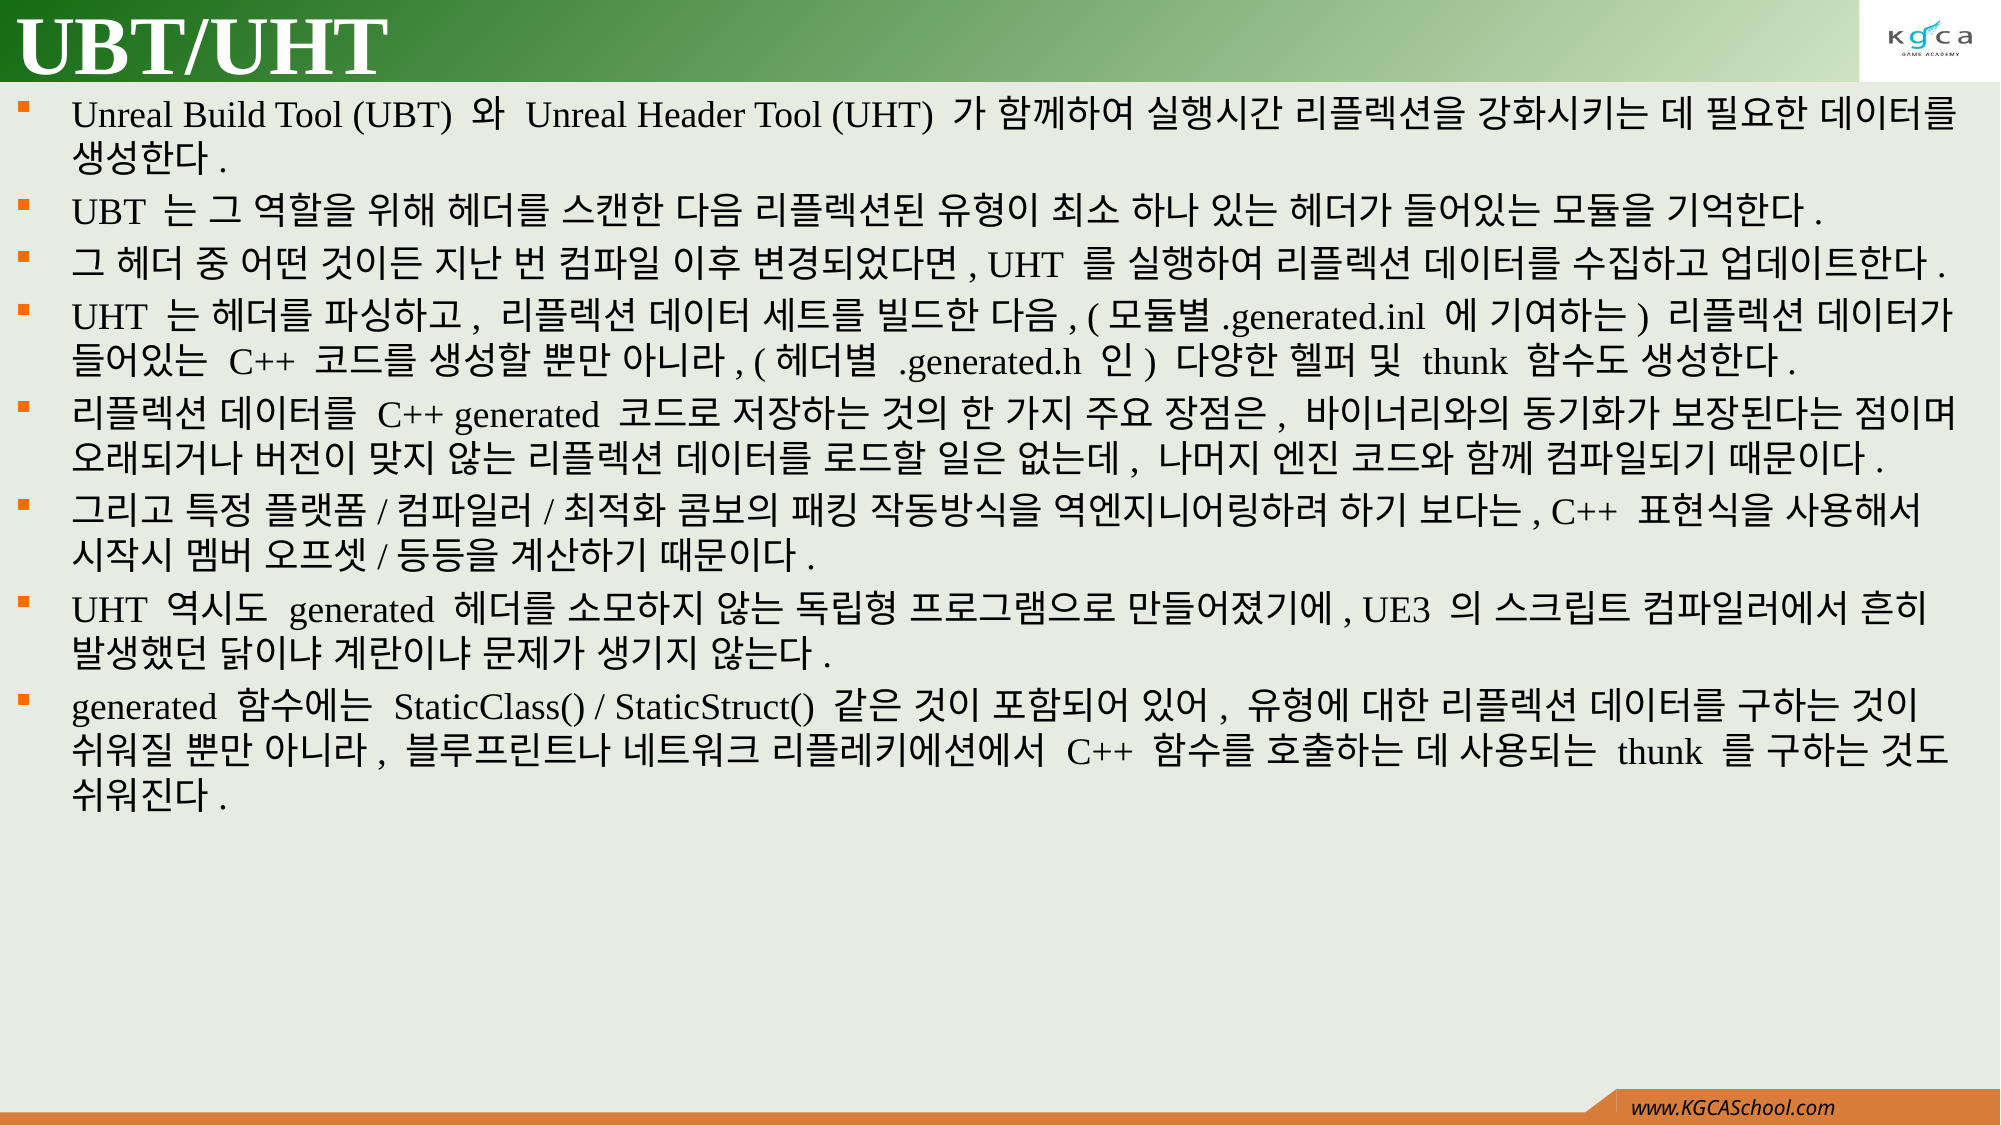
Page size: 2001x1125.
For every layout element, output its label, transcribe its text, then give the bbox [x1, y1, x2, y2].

picture [1859, 0, 2000, 81]
title UBT/UHT [0, 0, 1266, 83]
list Unreal Build Tool (UBT) 와 Unreal Header Tool (UHT) 가 함께하여 실행시간 리플렉션을 강화시키는 데 필요한 데이터를 생성한다. UBT 는 그 역할을 위해 헤더를 스캔한 다음 리플렉션된 유형이 최소 하나 있는 헤더가 들어있는 모듈을 기억한다. 그 헤더 중 어떤 것이든 지난 번 컴파일 이후 변경되었다면, UHT 를 실행하여 리플렉션 데이터를 수집하고 업데이트한다. UHT 는 헤더를 파싱하고, 리플렉션 데이터 세트를 빌드한 다음, (모듈별.generated.inl 에 기여하는) 리플렉션 데이터가 들어있는 C++ 코드를 생성할 뿐만 아니라, (헤더별 .generated.h 인) 다양한 헬퍼 및 thunk 함수도 생성한다. 리플렉션 데이터를 C++ generated 코드로 저장하는 것의 한 가지 주요 장점은, 바이너리와의 동기화가 보장된다는 점이며 오래되거나 버전이 맞지 않는 리플렉션 데이터를 로드할 일은 없는데, 나머지 엔진 코드와 함께 컴파일되기 때문이다. 그리고 특정 플랫폼/컴파일러/최적화 콤보의 패킹 작동방식을 역엔지니어링하려 하기 보다는, C++ 표현식을 사용해서 시작시 멤버 오프셋/등등을 계산하기 때문이다. UHT 역시도 generated 헤더를 소모하지 않는 독립형 프로그램으로 만들어졌기에, UE3 의 스크립트 컴파일러에서 흔히 발생했던 닭이냐 계란이냐 문제가 생기지 않는다. generated 함수에는 StaticClass() / StaticStruct() 같은 것이 포함되어 있어, 유형에 대한 리플렉션 데이터를 구하는 것이 쉬워질 뿐만 아니라, 블루프린트나 네트워크 리플레키에션에서 C++ 함수를 호출하는 데 사용되는 thunk 를 구하는 것도 쉬워진다. [0, 81, 2000, 1055]
